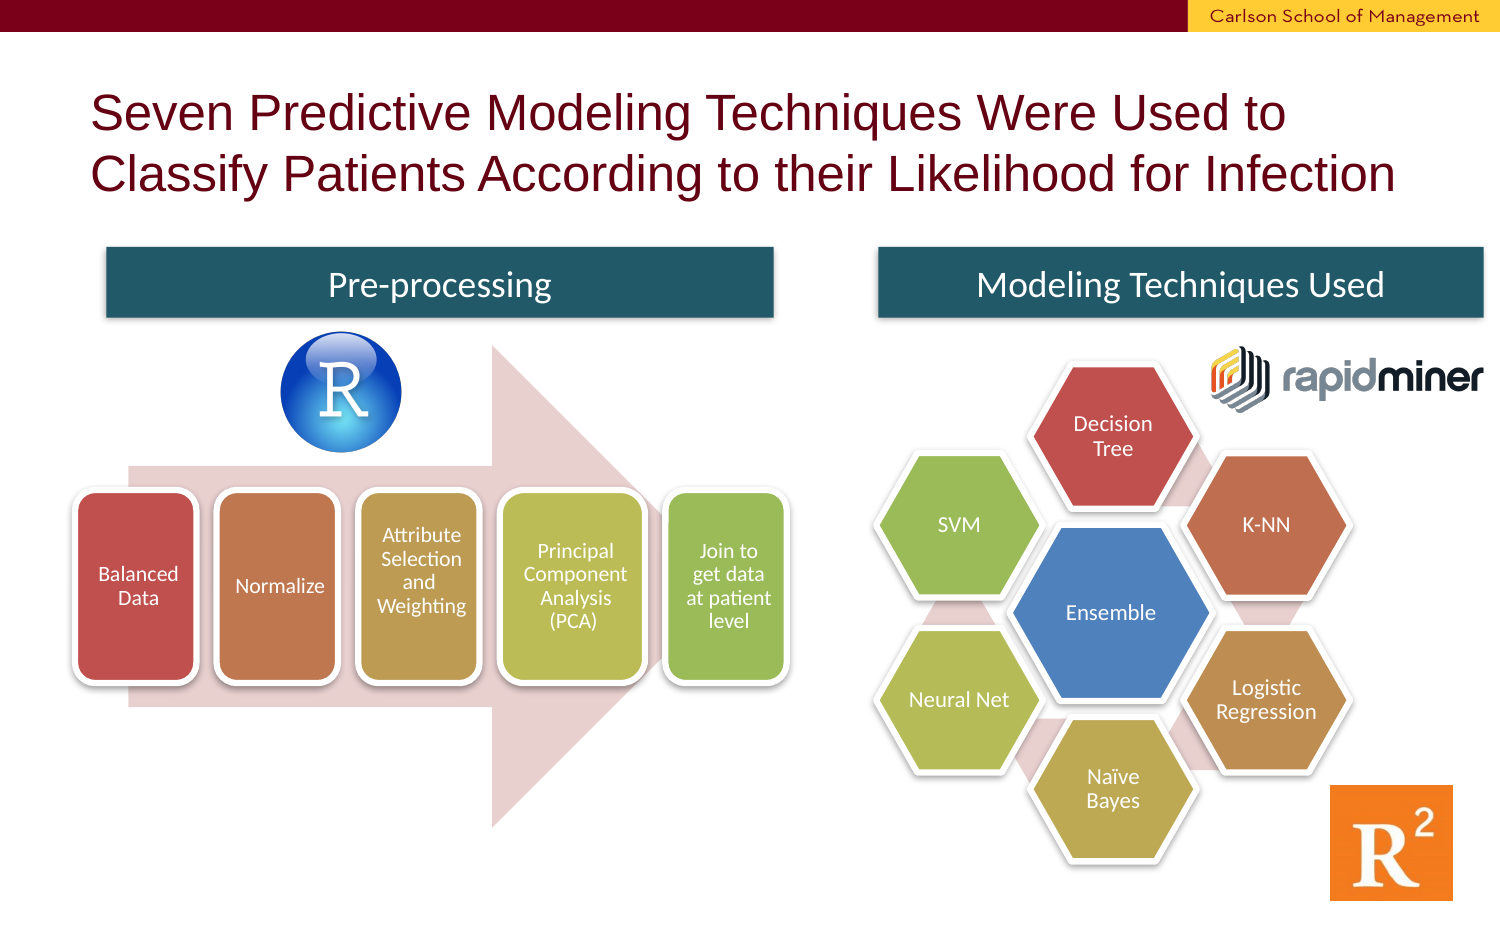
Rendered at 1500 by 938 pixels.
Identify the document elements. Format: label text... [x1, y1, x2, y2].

title Seven Predictive Modeling Techniques Were Used to Classify Patients According to their Likelihood for Infection [75, 69, 1425, 212]
picture [1330, 784, 1453, 901]
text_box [773, 363, 1453, 862]
picture [280, 331, 403, 454]
text_box Pre-processing [106, 246, 774, 318]
picture [0, 0, 1500, 32]
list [74, 344, 787, 829]
text_box Modeling Techniques Used [878, 246, 1484, 318]
picture [1211, 344, 1484, 414]
